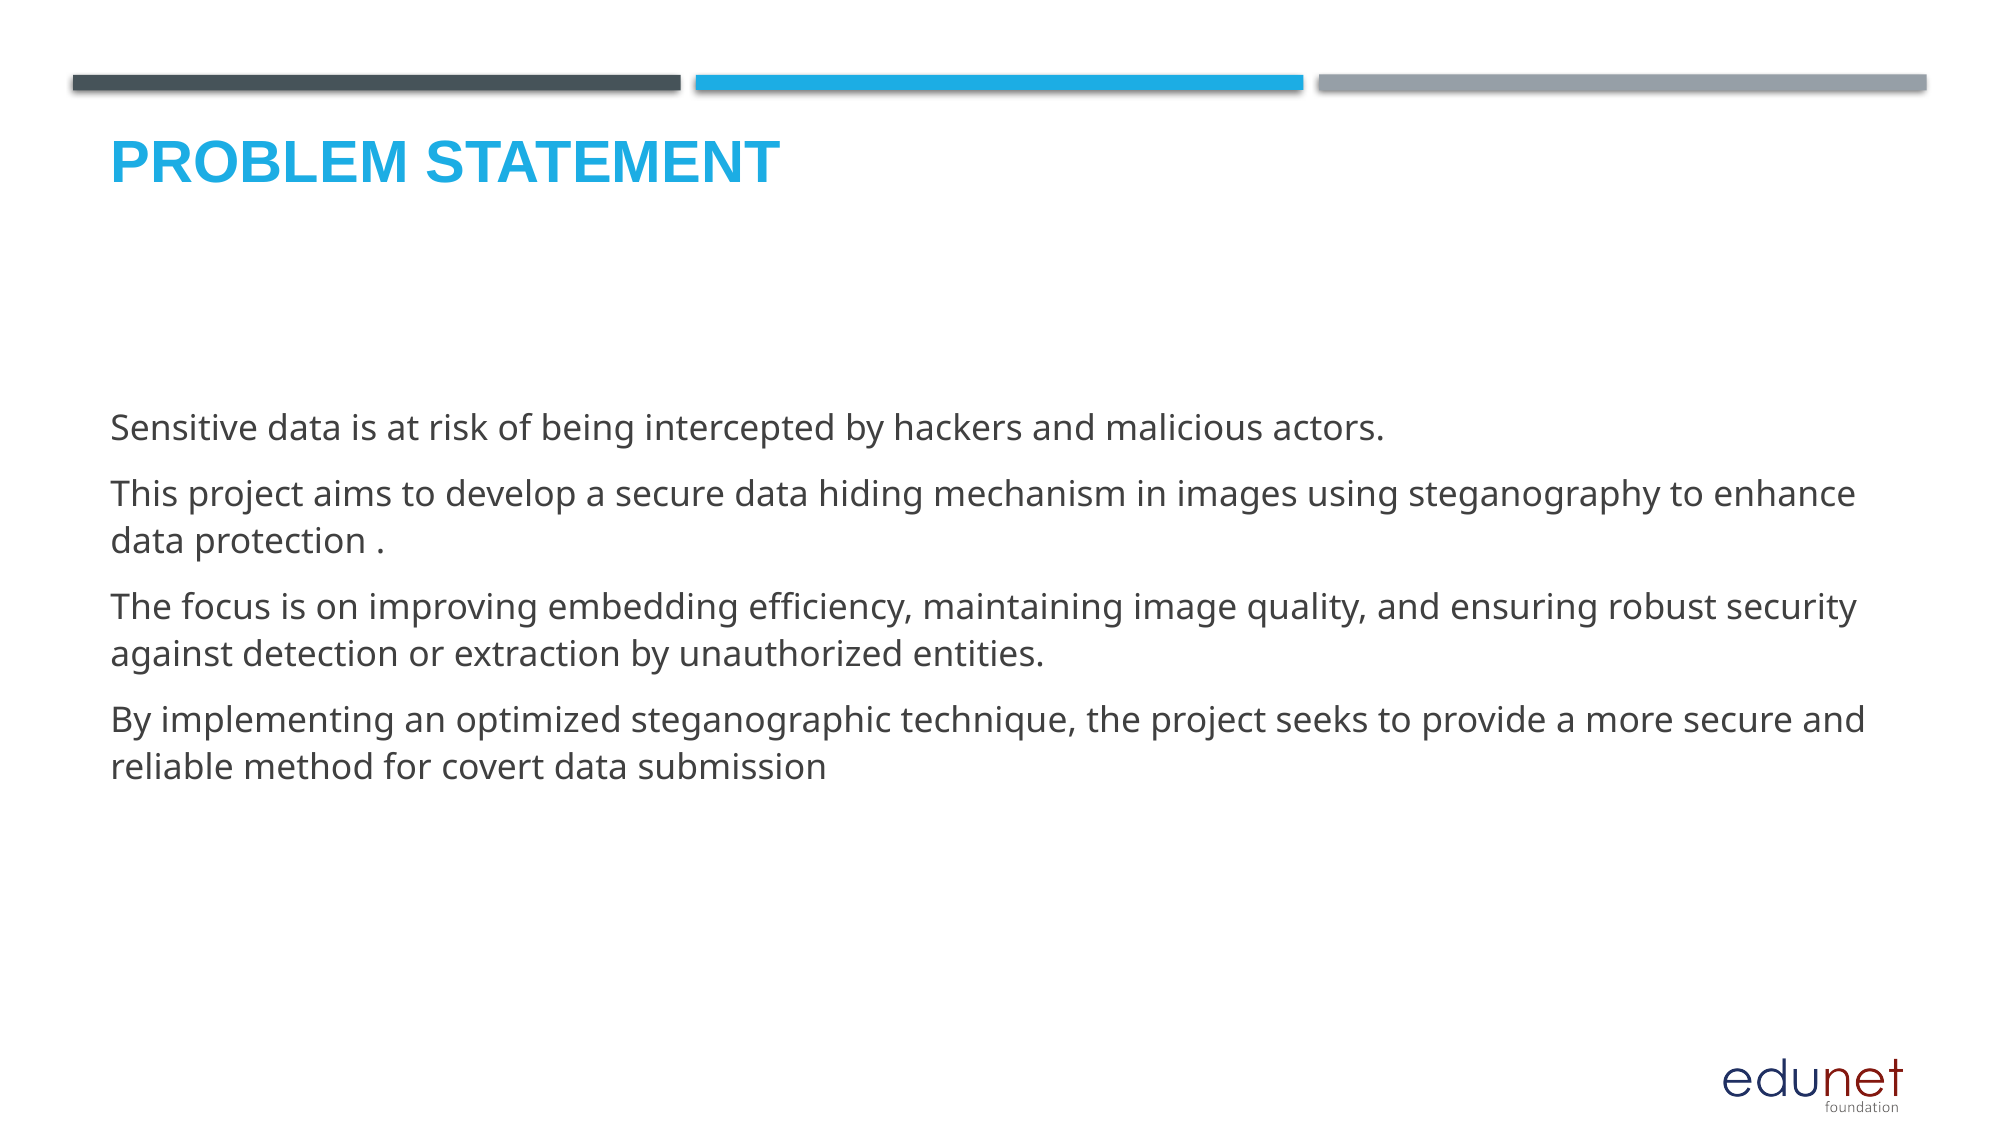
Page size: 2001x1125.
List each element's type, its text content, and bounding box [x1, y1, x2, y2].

picture [1719, 1056, 1905, 1116]
list Sensitive data is at risk of being intercepted by hackers and malicious actors. This project aims to develop a secure data hiding mechanism in images using steganography to enhance data protection . The focus is on improving embedding efficiency, maintaining image quality, and ensuring robust security against detection or extraction by unauthorized entities. By implementing an optimized steganographic technique, the project seeks to provide a more secure and reliable method for covert data submission [95, 320, 1905, 805]
title Problem Statement [95, 115, 1905, 203]
